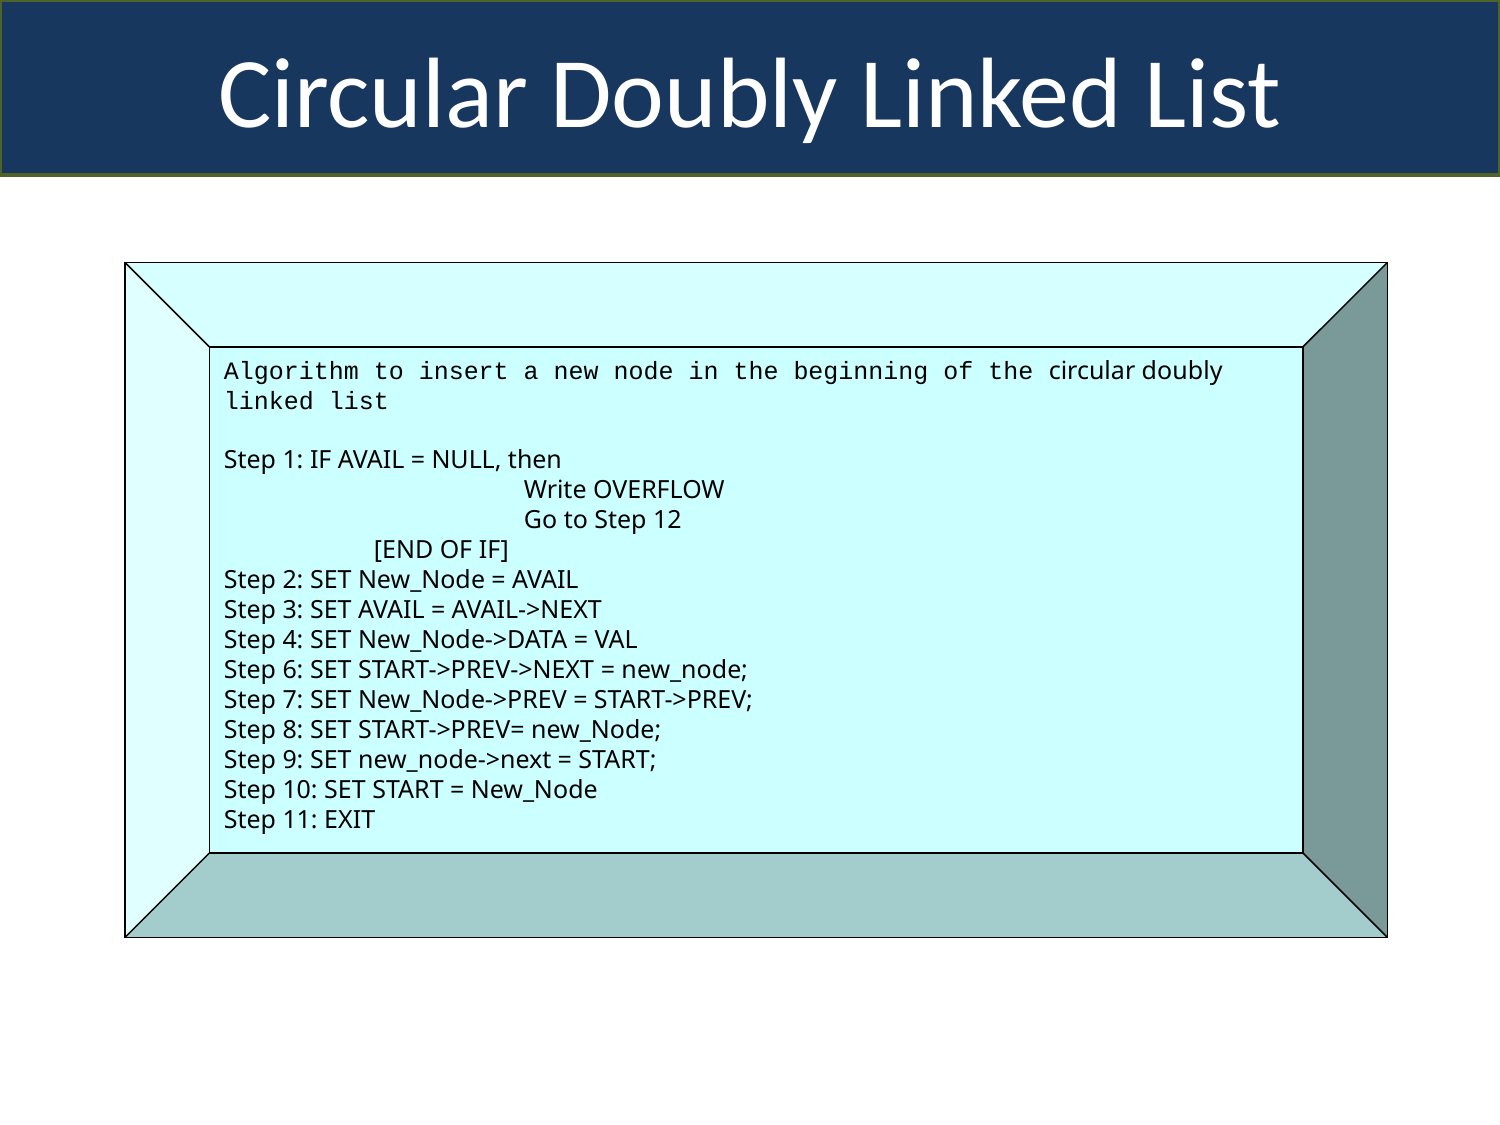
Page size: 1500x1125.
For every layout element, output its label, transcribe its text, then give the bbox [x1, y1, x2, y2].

text_box Circular Doubly Linked List [0, 0, 1500, 177]
text_box Algorithm to insert a new node in the beginning of the circular doubly linked list Step 1: IF AVAIL = NULL, then Write OVERFLOW Go to Step 12 [END OF IF] Step 2: SET New_Node = AVAIL Step 3: SET AVAIL = AVAIL->NEXT Step 4: SET New_Node->DATA = VAL Step 6: SET START->PREV->NEXT = new_node; Step 7: SET New_Node->PREV = START->PREV; Step 8: SET START->PREV= new_Node; Step 9: SET new_node->next = START; Step 10: SET START = New_Node Step 11: EXIT [124, 262, 1388, 938]
